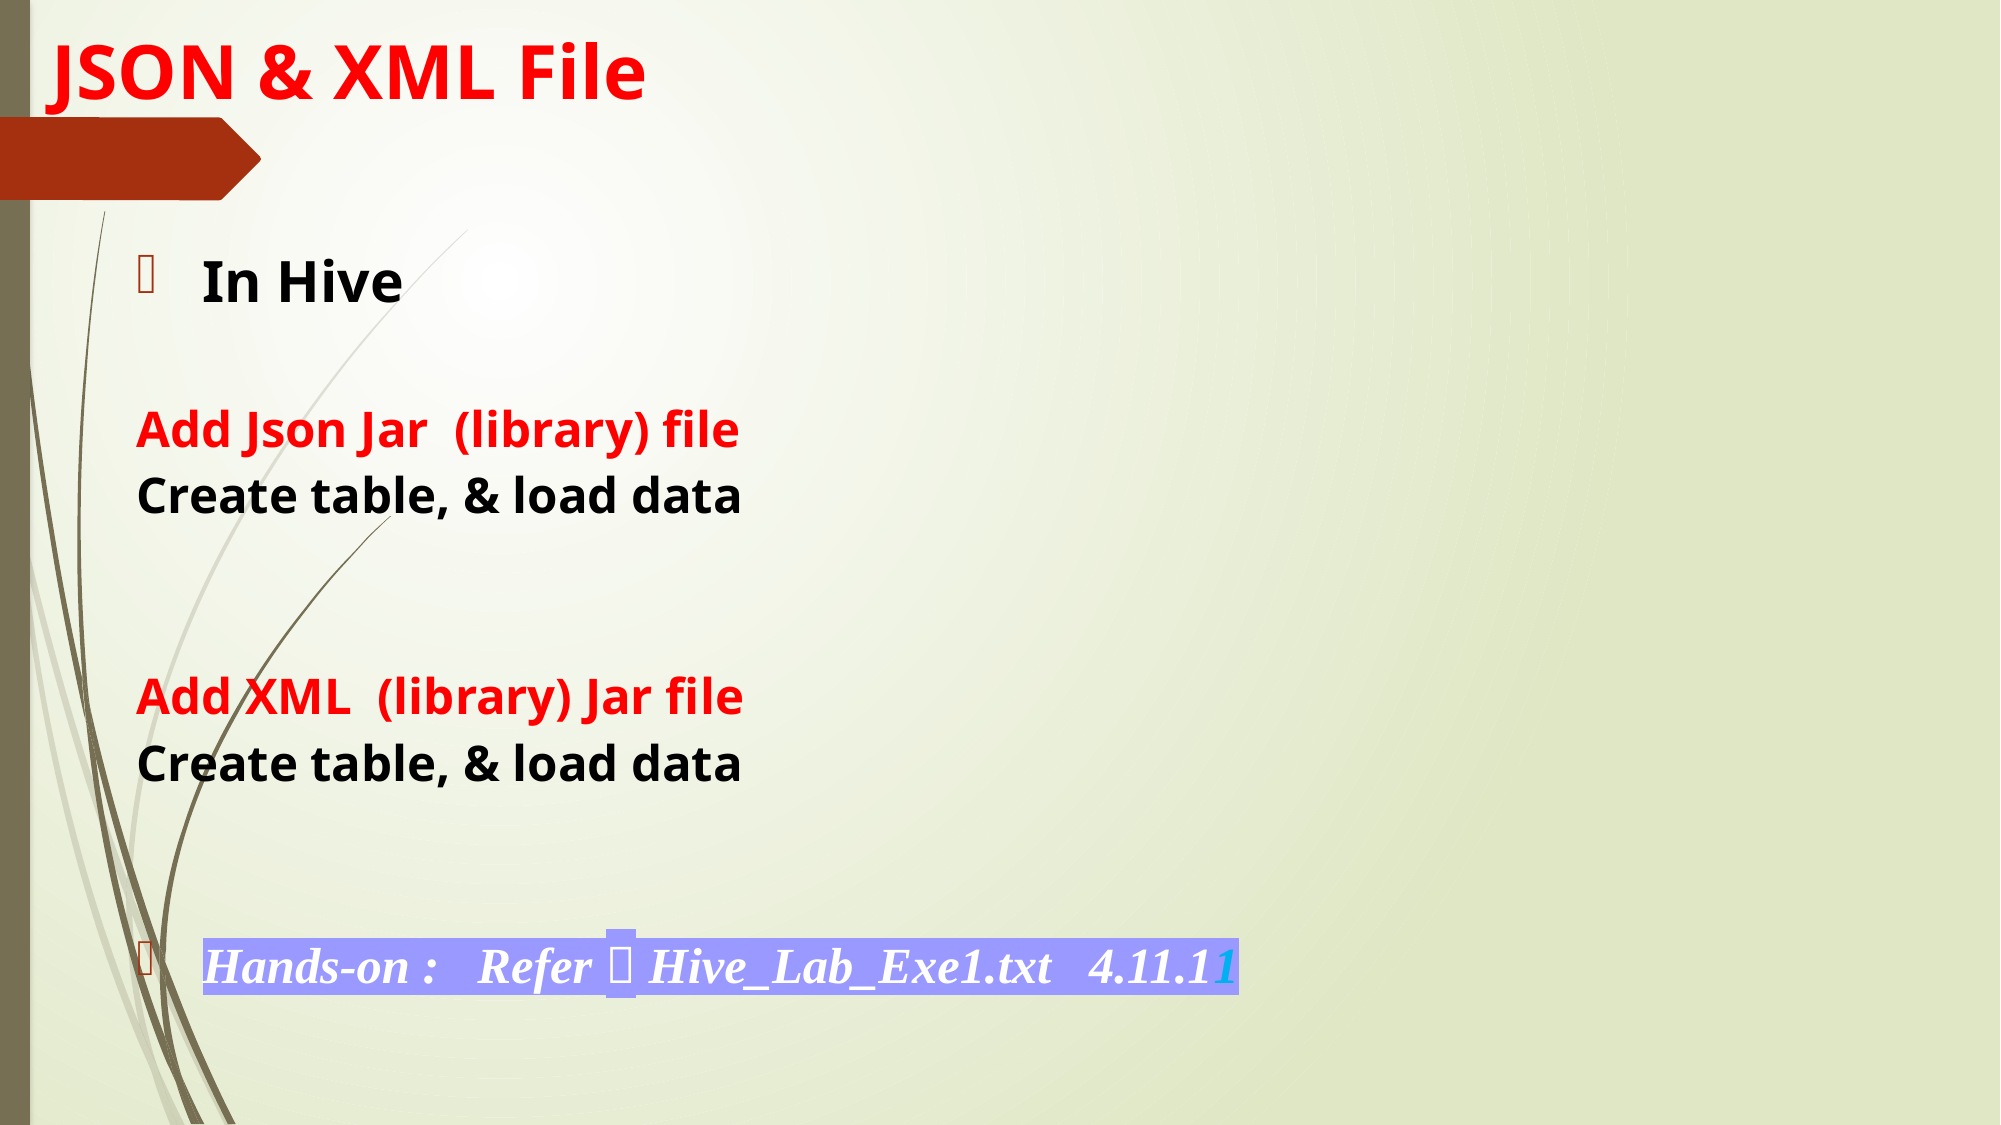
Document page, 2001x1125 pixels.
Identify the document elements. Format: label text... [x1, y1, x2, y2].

title JSON & XML File [36, 17, 1888, 147]
list In Hive Add Json Jar (library) file Create table, & load data Add XML (library) Jar file Create table, & load data Hands-on : Refer  Hive_Lab_Exe1.txt 4.11.11 [121, 213, 1783, 1020]
